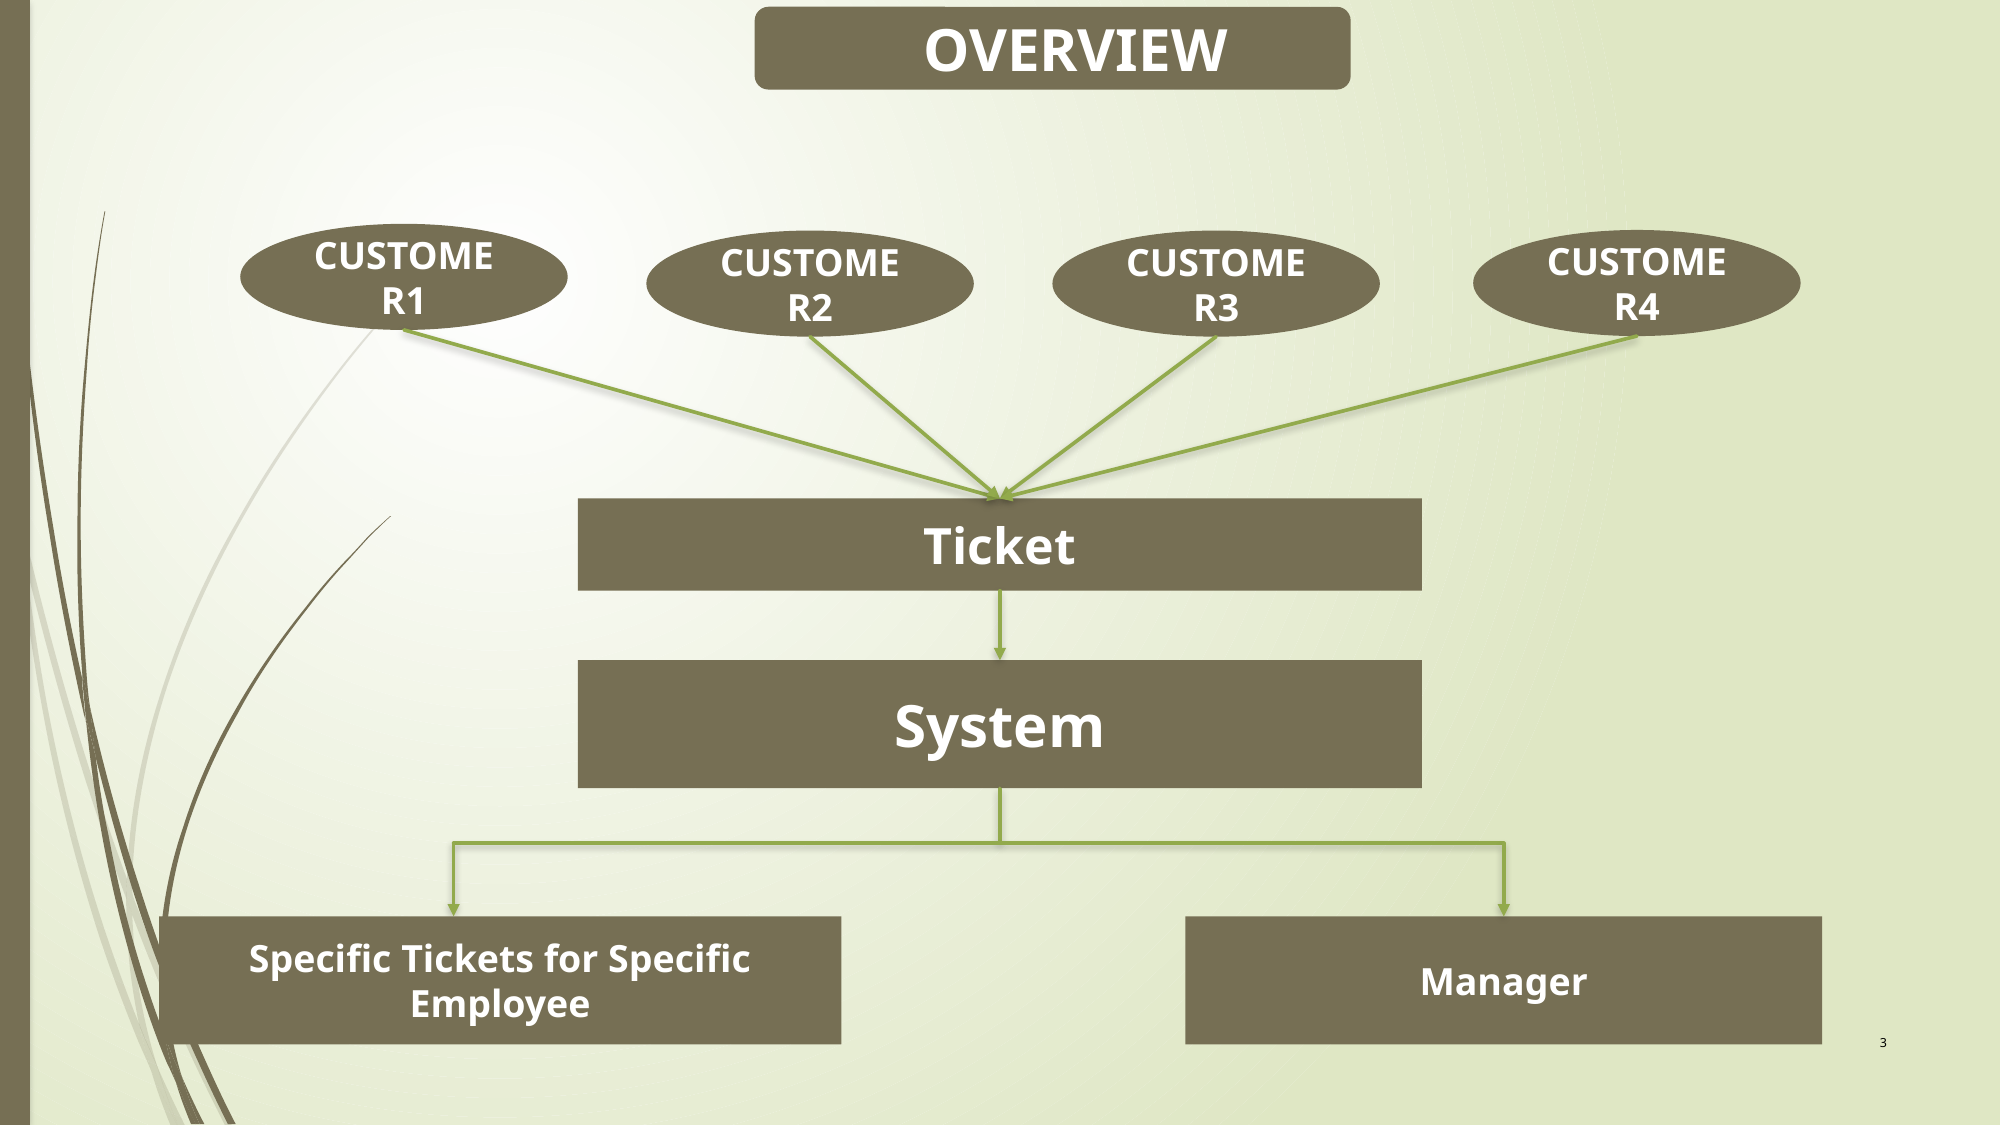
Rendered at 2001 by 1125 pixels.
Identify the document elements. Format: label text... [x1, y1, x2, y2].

text_box System [577, 659, 1423, 790]
text_box CUSTOMER1 [238, 222, 569, 332]
text_box Ticket [577, 507, 1423, 592]
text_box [999, 335, 1638, 499]
text_box CUSTOMER3 [1051, 229, 1382, 335]
text_box Specific Tickets for Specific Employee [158, 915, 843, 1046]
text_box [403, 329, 1001, 499]
text_box OVERVIEW [753, 5, 1353, 91]
text_box CUSTOMER2 [645, 229, 976, 328]
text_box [809, 336, 996, 499]
text_box Manager [1184, 915, 1824, 1046]
text_box CUSTOMER4 [1471, 228, 1802, 338]
